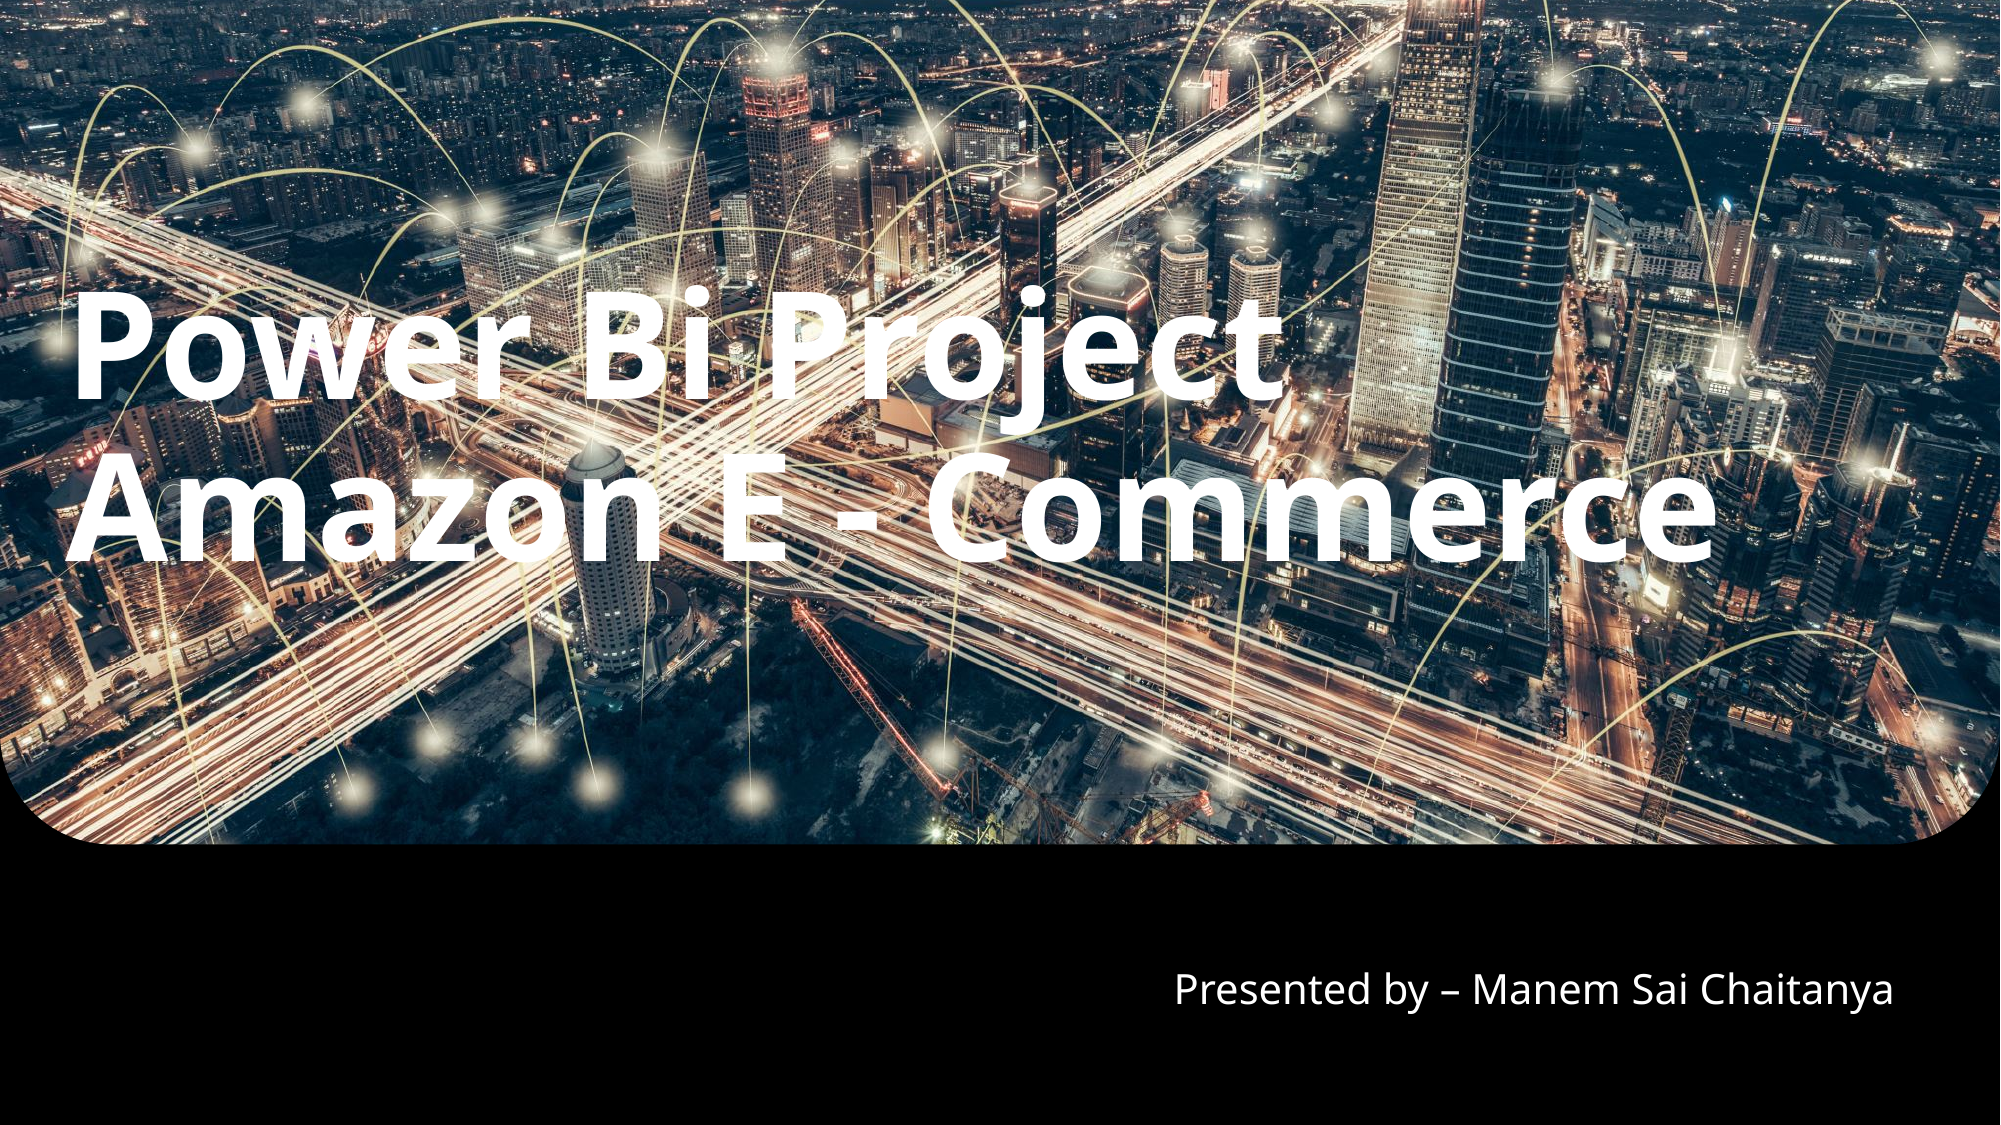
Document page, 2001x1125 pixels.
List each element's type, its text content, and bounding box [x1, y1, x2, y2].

subtitle Presented by – Manem Sai Chaitanya [128, 914, 1911, 1052]
picture [0, 0, 2000, 845]
text_box [0, 845, 2000, 1125]
